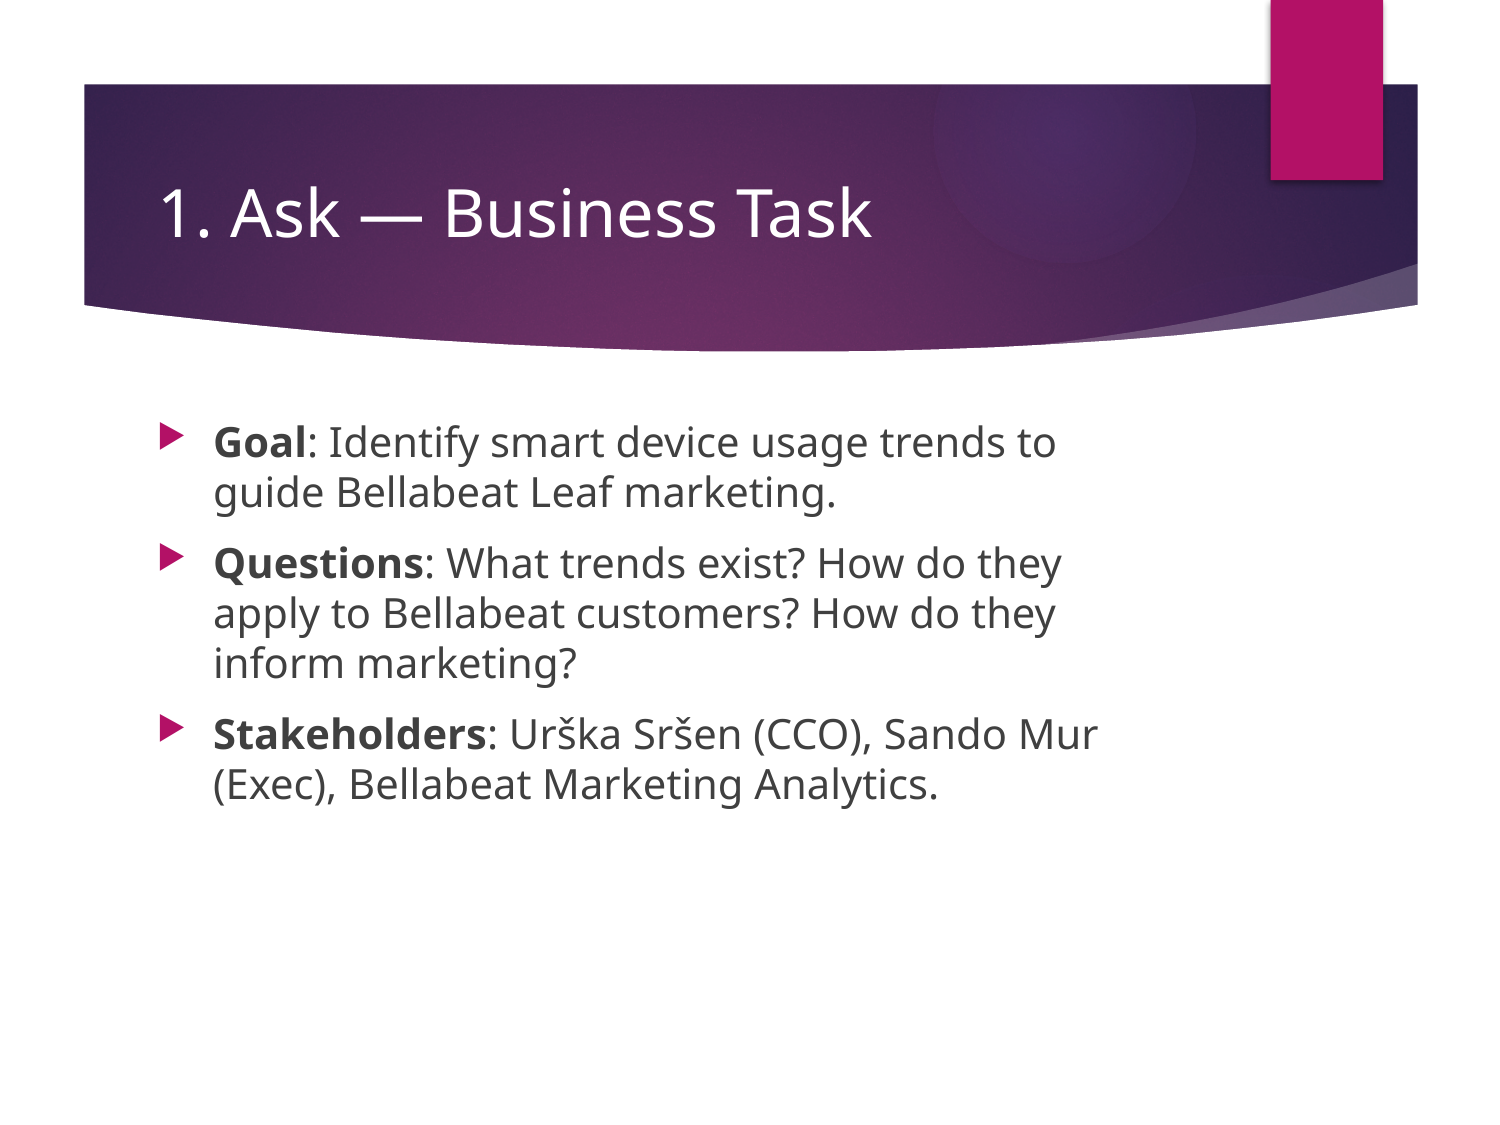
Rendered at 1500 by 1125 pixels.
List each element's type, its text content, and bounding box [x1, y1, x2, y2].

list Goal: Identify smart device usage trends to guide Bellabeat Leaf marketing. Questions: What trends exist? How do they apply to Bellabeat customers? How do they inform marketing? Stakeholders: Urška Sršen (CCO), Sando Mur (Exec), Bellabeat Marketing Analytics. [141, 408, 1183, 988]
title 1. Ask — Business Task [142, 152, 1183, 269]
